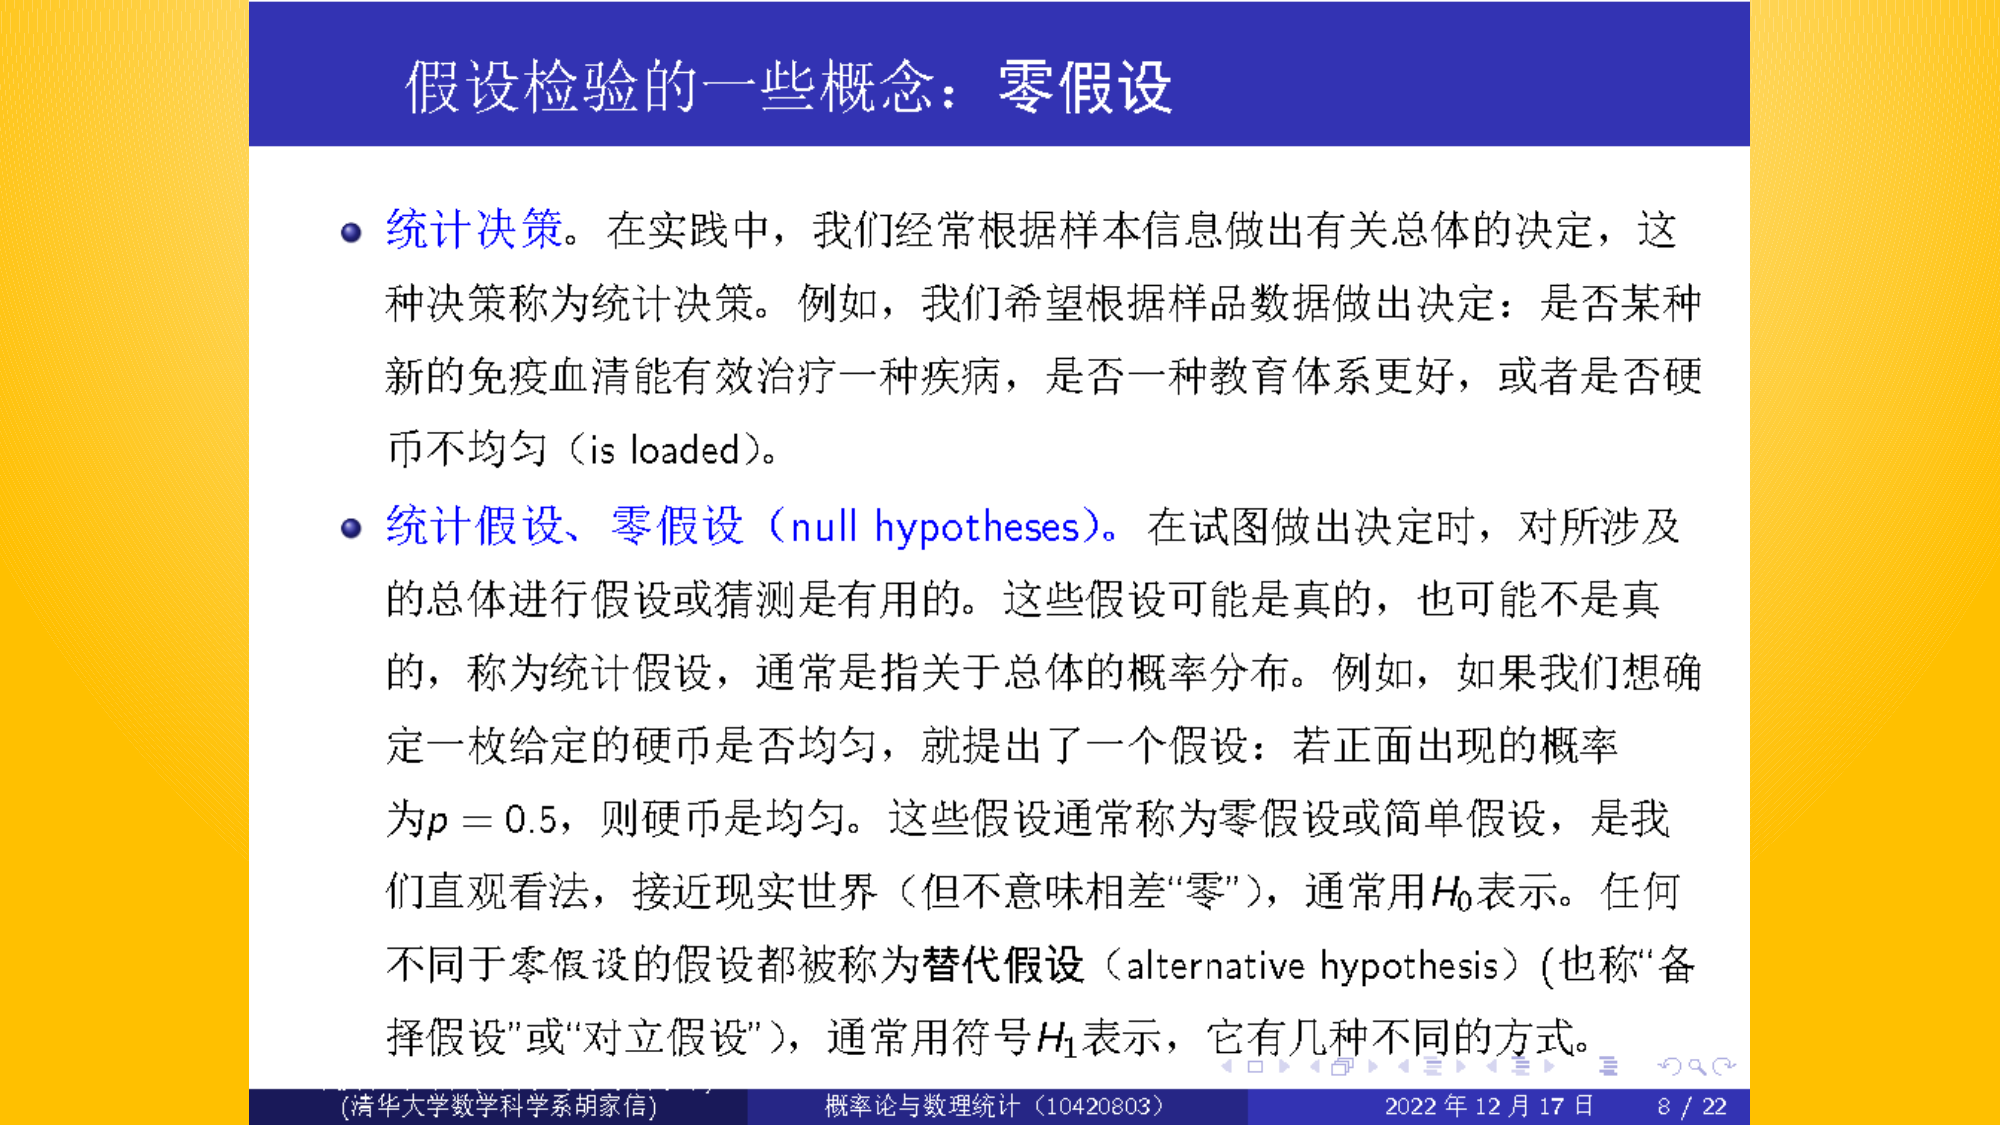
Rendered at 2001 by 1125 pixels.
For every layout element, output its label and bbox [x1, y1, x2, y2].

picture [249, 0, 1750, 1125]
